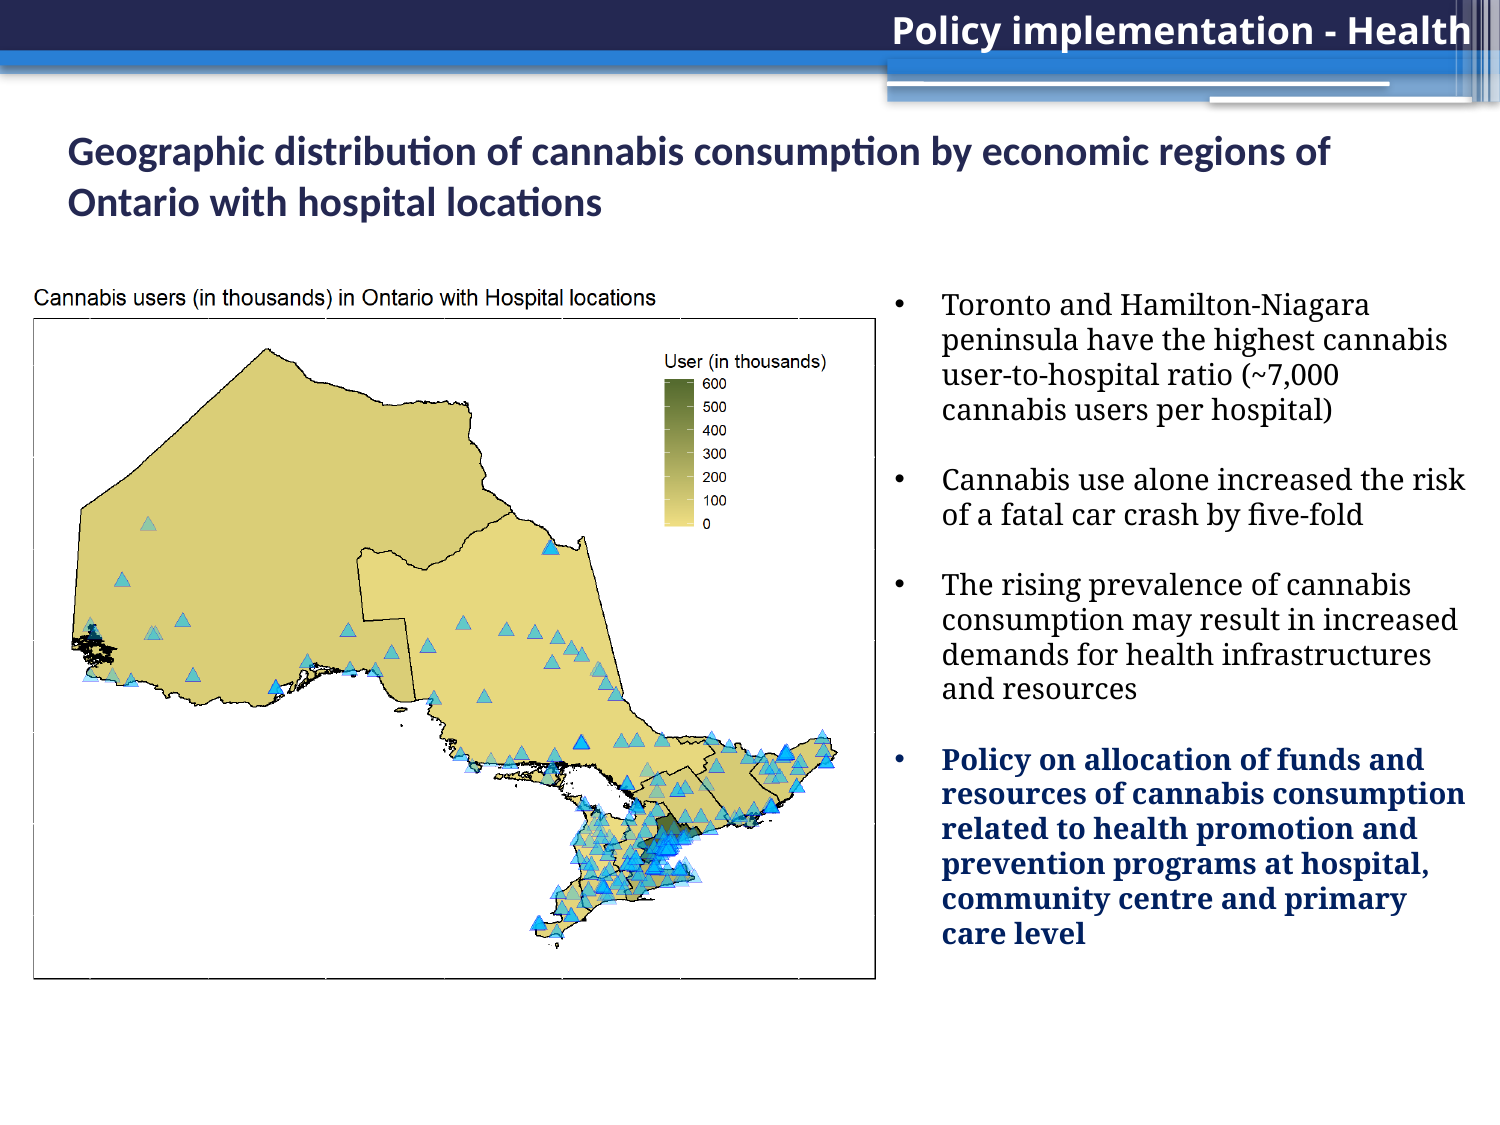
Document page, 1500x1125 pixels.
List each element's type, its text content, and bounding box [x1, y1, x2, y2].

title Geographic distribution of cannabis consumption by economic regions of Ontario with hospital locations [53, 90, 1404, 232]
text_box Toronto and Hamilton-Niagara peninsula have the highest cannabis user-to-hospital ratio (~7,000 cannabis users per hospital) Cannabis use alone increased the risk of a fatal car crash by five-fold The rising prevalence of cannabis consumption may result in increased demands for health infrastructures and resources Policy on allocation of funds and resources of cannabis consumption related to health promotion and prevention programs at hospital, community centre and primary care level [879, 278, 1483, 993]
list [29, 278, 881, 982]
text_box Policy implementation - Health [876, 0, 1488, 60]
picture [655, 349, 829, 535]
